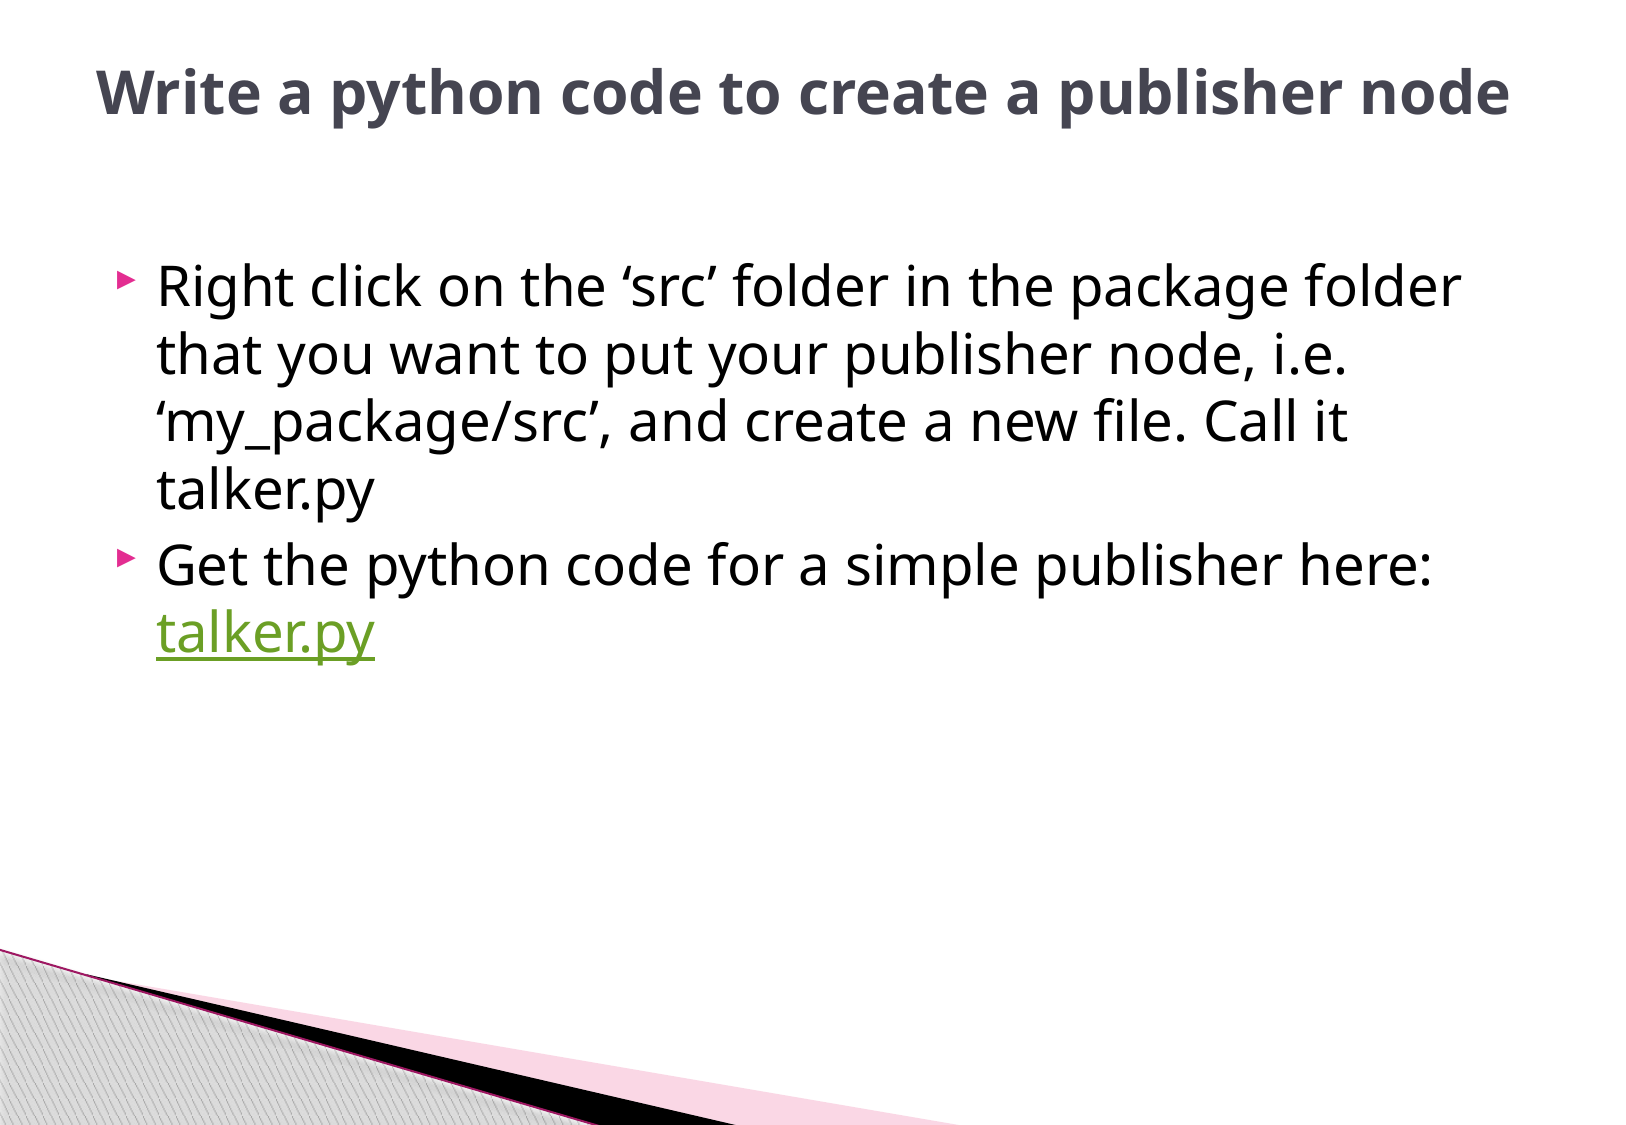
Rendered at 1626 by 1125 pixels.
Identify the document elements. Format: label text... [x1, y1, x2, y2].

title Write a python code to create a publisher node [81, 45, 1544, 233]
list Right click on the ‘src’ folder in the package folder that you want to put your publisher node, i.e. ‘my_package/src’, and create a new file. Call it talker.py Get the python code for a simple publisher here: talker.py [81, 243, 1522, 986]
